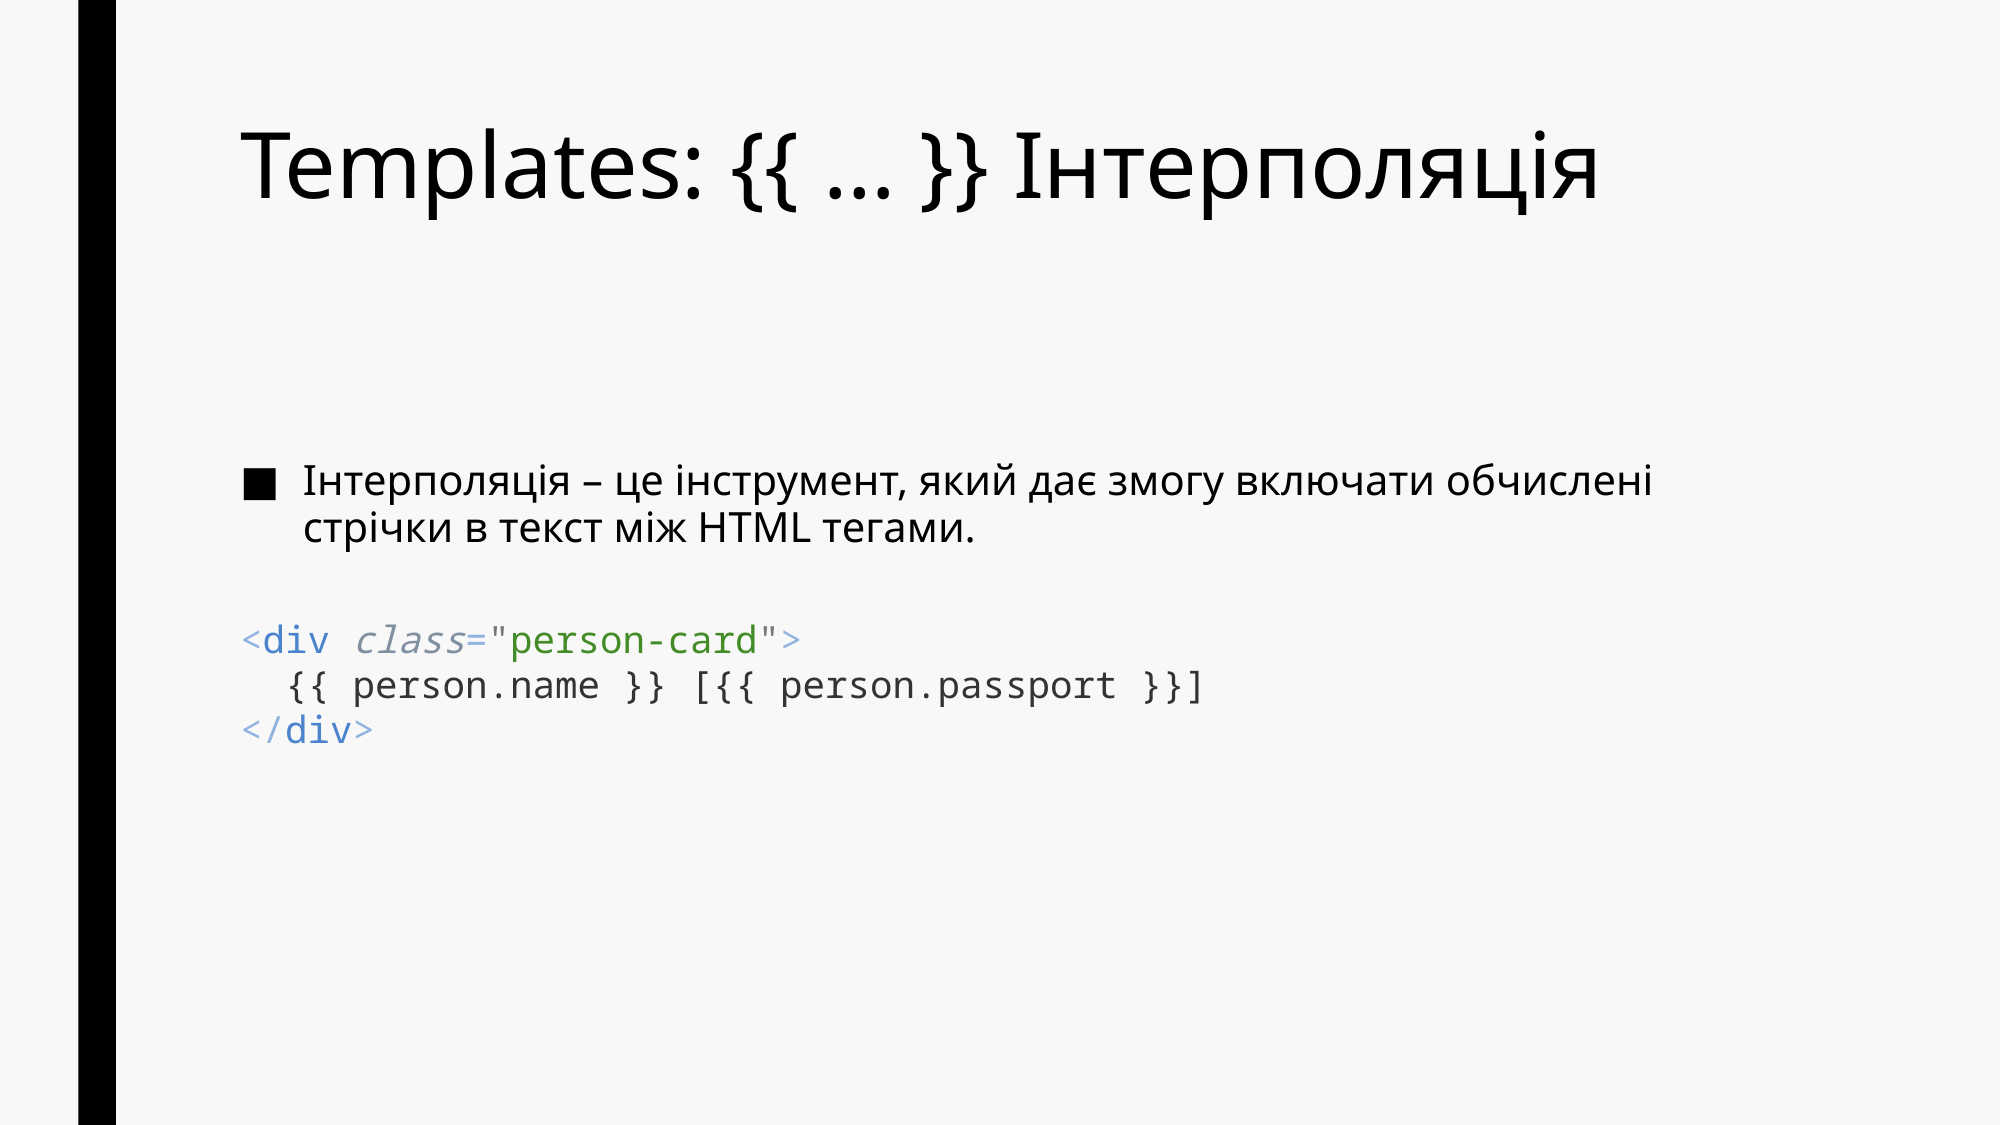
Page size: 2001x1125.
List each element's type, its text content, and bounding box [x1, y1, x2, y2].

list Інтерполяція – це інструмент, який дає змогу включати обчислені стрічки в текст між HTML тегами. [225, 375, 1800, 963]
text_box <div class="person-card"> {{ person.name }} [{{ person.passport }}] </div> [225, 608, 1641, 758]
title Templates: {{ … }} Інтерполяція [225, 112, 1800, 357]
